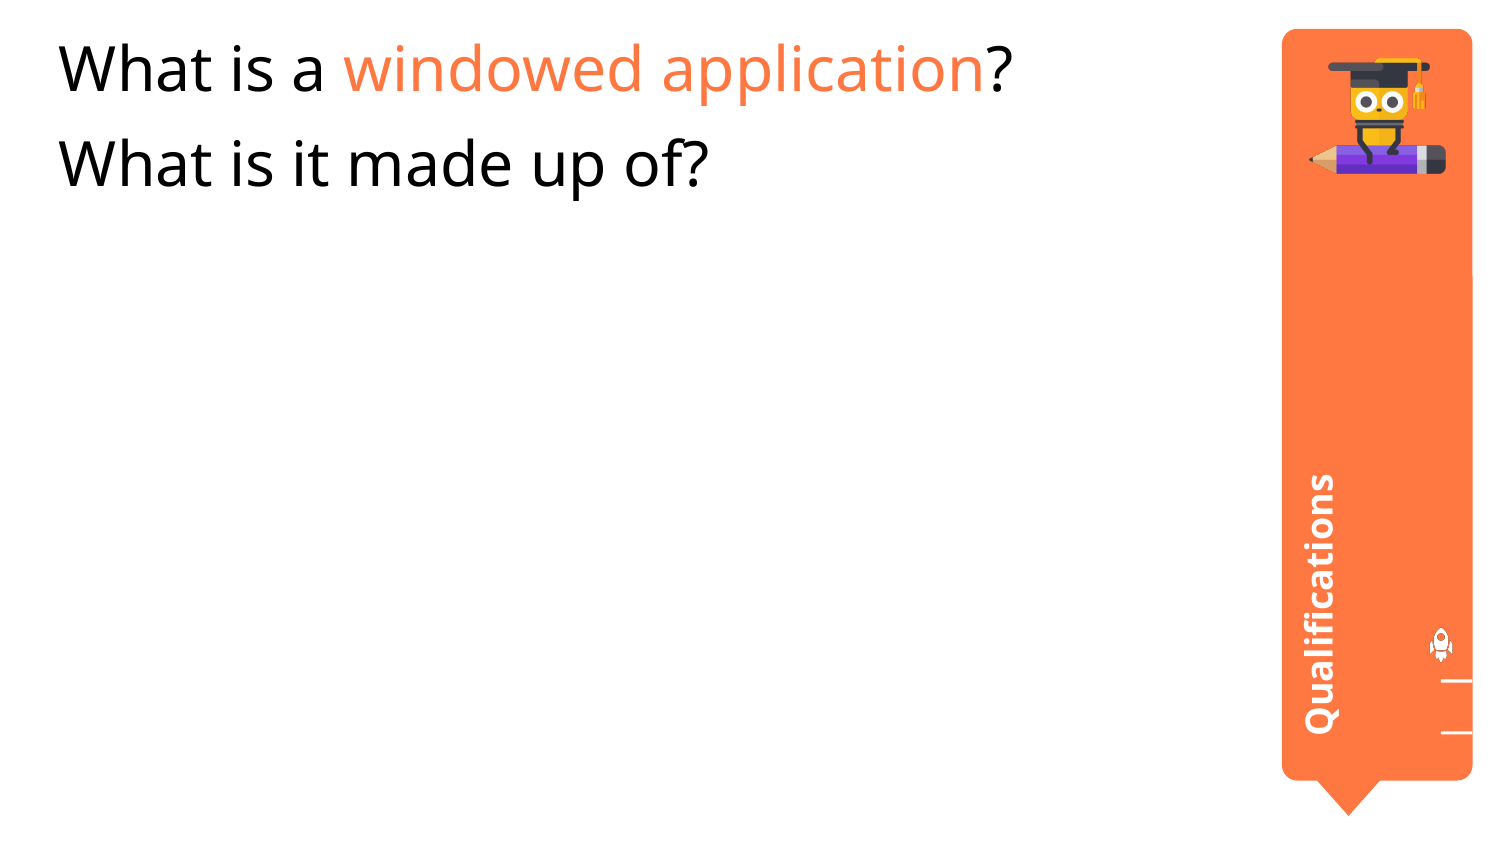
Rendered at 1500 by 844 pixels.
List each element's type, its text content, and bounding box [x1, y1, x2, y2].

text_box What is a windowed application? What is it made up of? [59, 28, 1245, 422]
picture [1423, 621, 1459, 668]
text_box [1281, 215, 1473, 817]
picture [1281, 26, 1473, 208]
